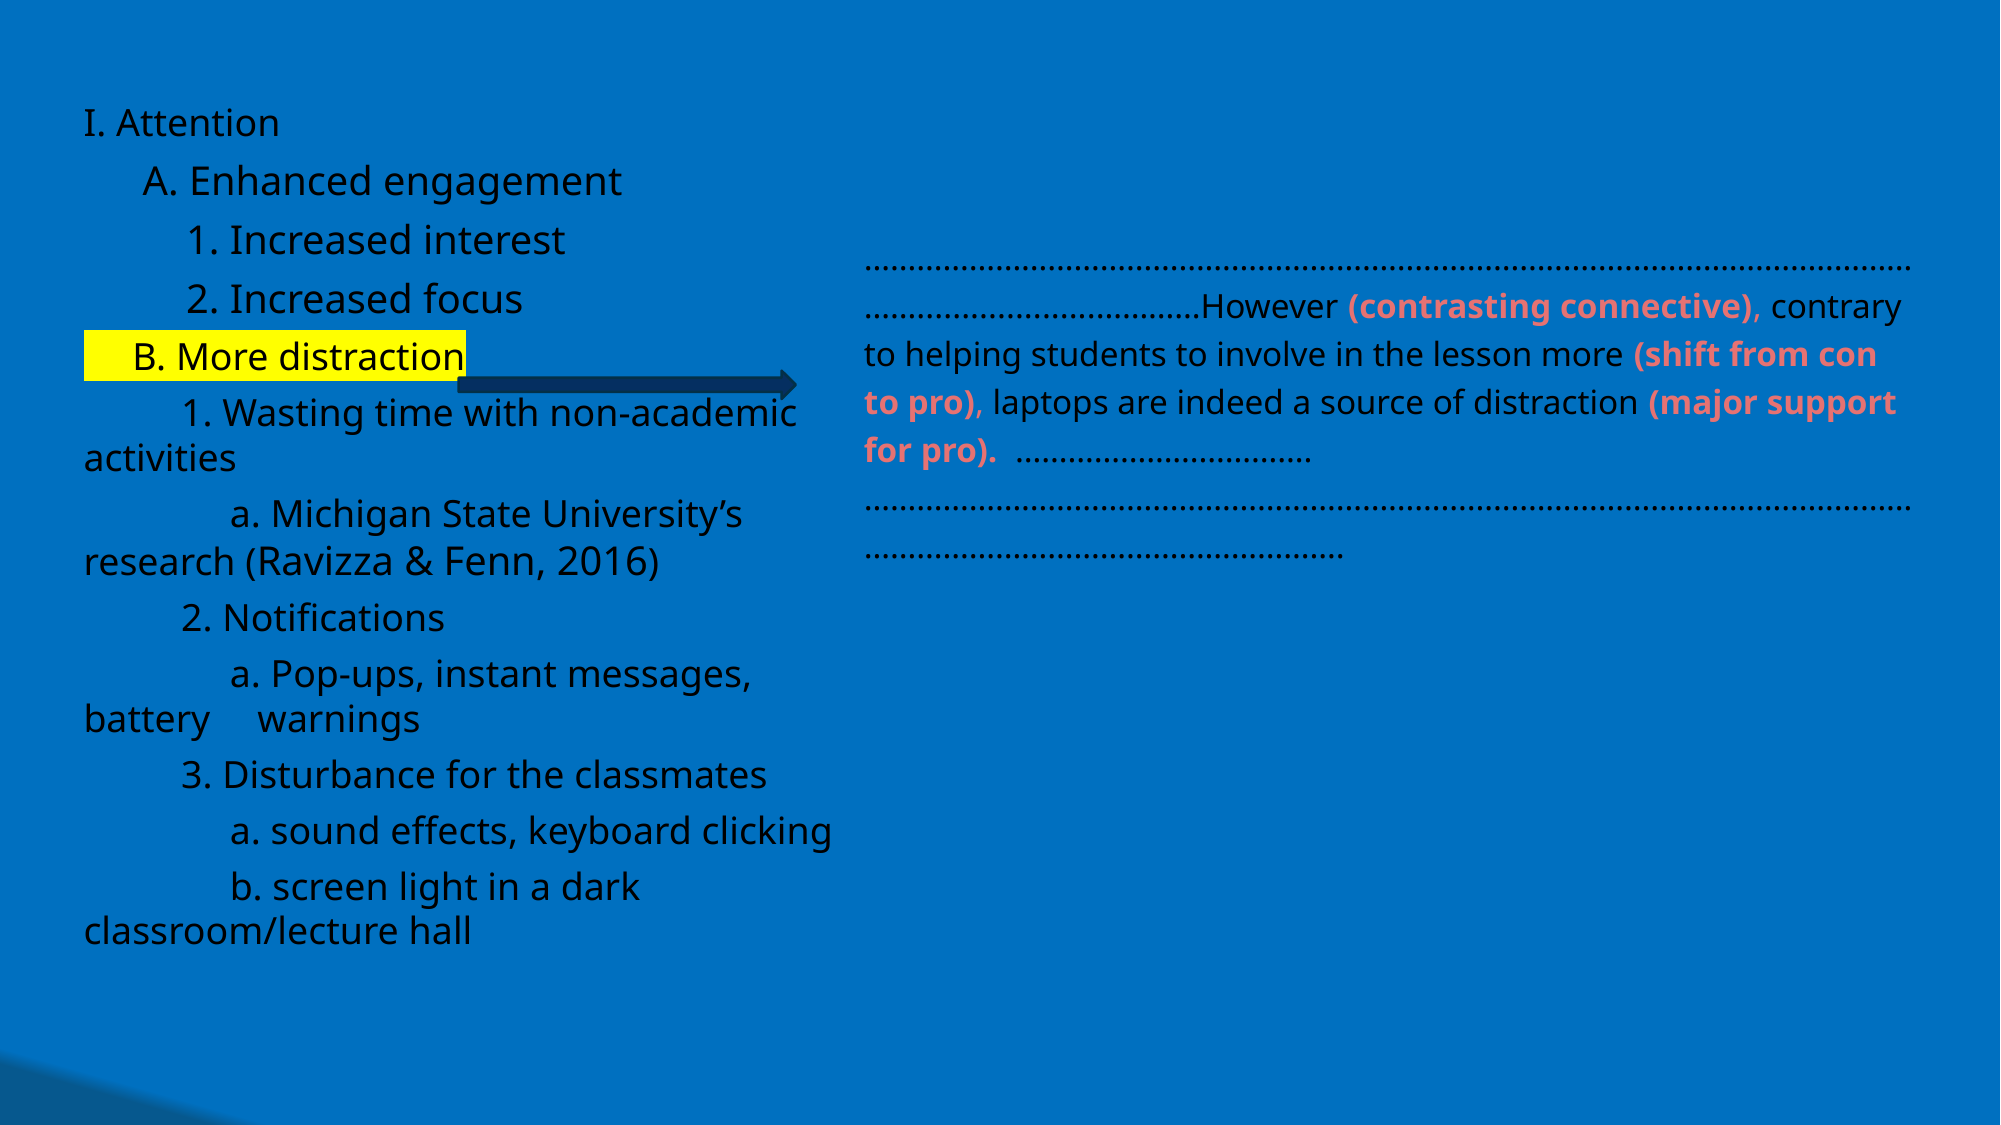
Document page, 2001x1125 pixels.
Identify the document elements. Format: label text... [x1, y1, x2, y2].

list ………………………………………………………………………………………………………………....................…………However (contrasting connective), contrary to helping students to involve in the lesson more (shift from con to pro), laptops are indeed a source of distraction (major support for pro). ……………………………. …………………………………………………………………………………………………………………………………………………………. [848, 55, 1932, 806]
text_box [457, 369, 797, 401]
list I. Attention A. Enhanced engagement 1. Increased interest 2. Increased focus B. More distraction 1. Wasting time with non-academic activities a. Michigan State University’s research (Ravizza & Fenn, 2016) 2. Notifications a. Pop-ups, instant messages, battery warnings 3. Disturbance for the classmates a. sound effects, keyboard clicking b. screen light in a dark classroom/lecture hall [68, 80, 849, 992]
